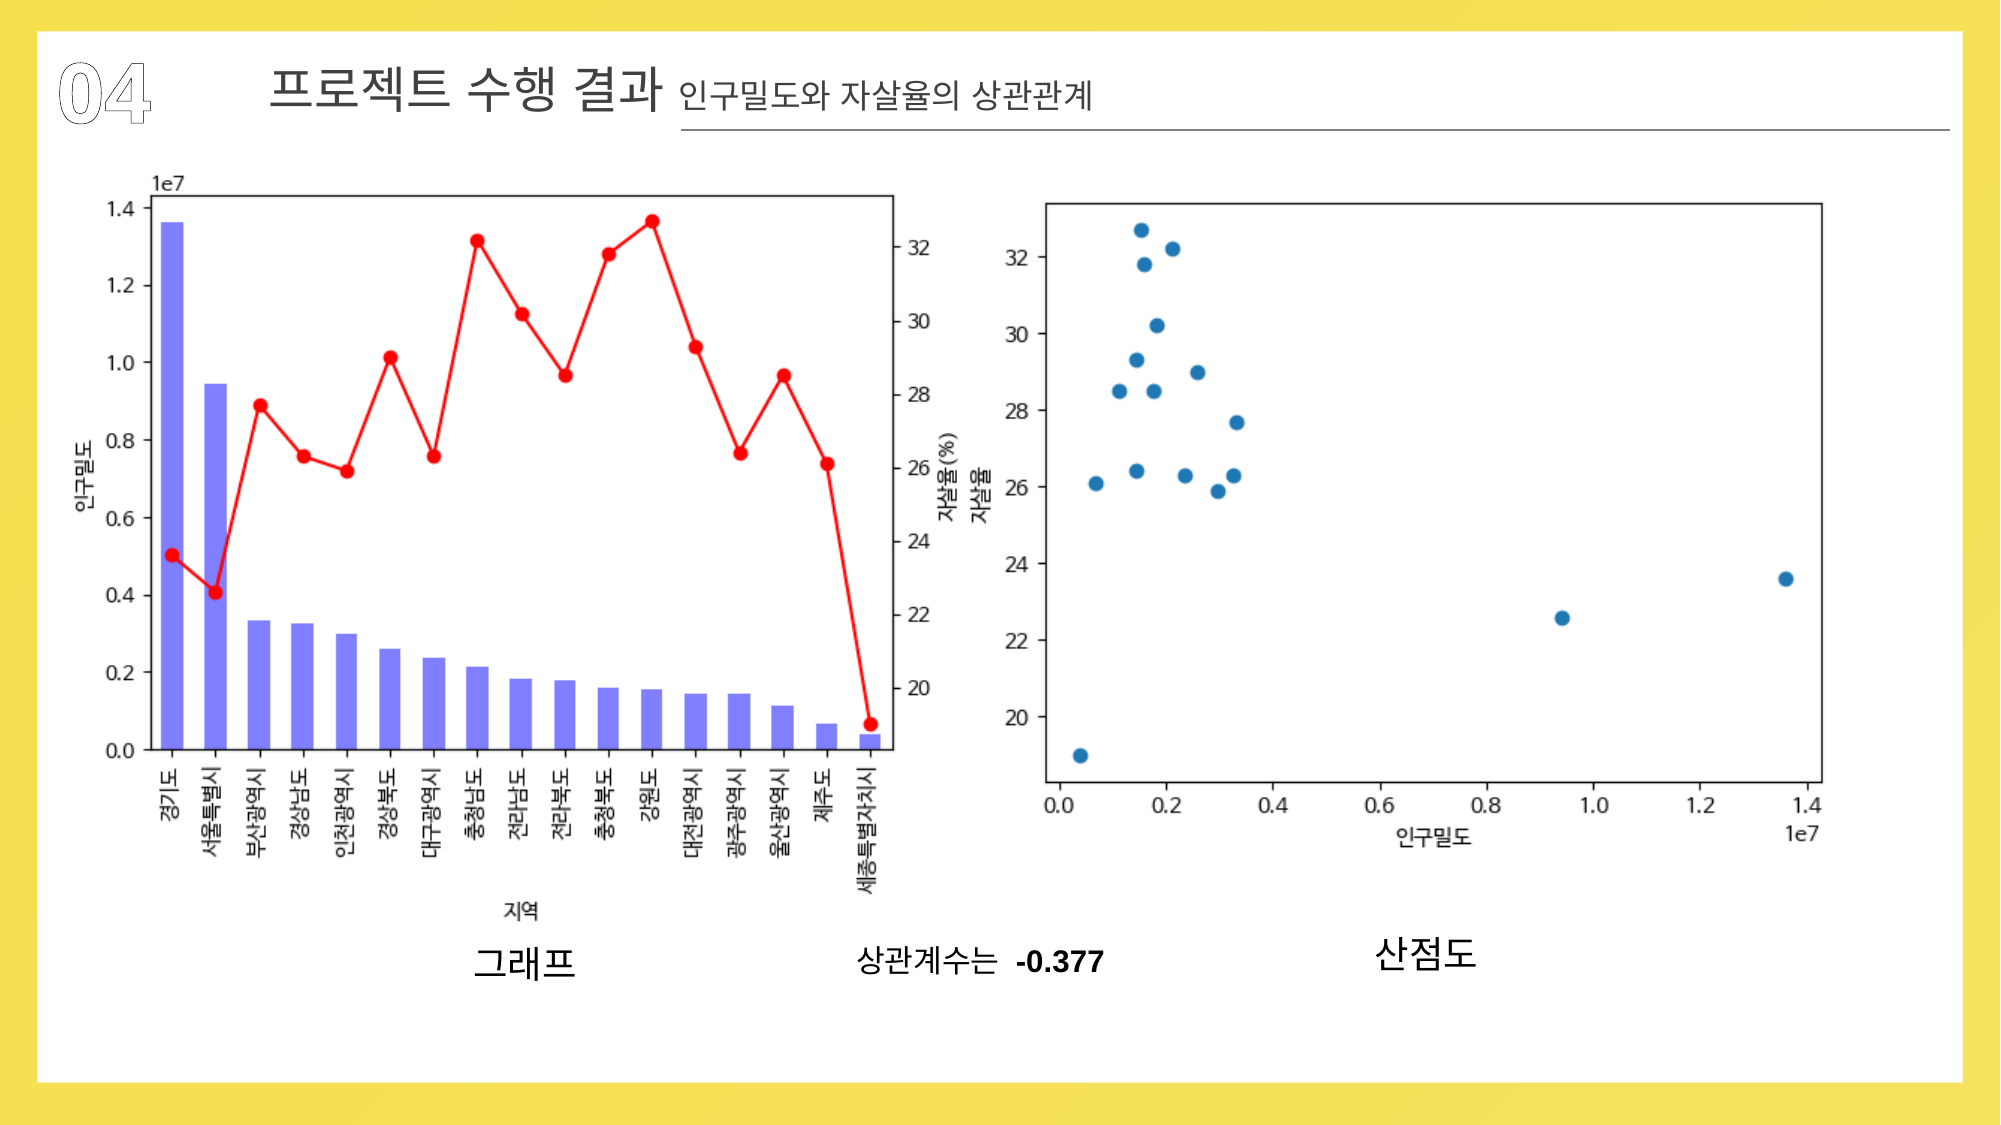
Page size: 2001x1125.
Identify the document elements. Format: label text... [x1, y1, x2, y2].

text_box 그래프 [458, 933, 841, 994]
text_box 04 [41, 32, 233, 148]
text_box 상관계수는 -0.377 [841, 933, 1121, 1031]
text_box 그래프 [1121, 933, 1459, 994]
text_box [36, 30, 1964, 1084]
picture [64, 170, 1834, 932]
text_box 산점도 [1360, 924, 2000, 984]
text_box 프로젝트 수행 결과 인구밀도와 자살율의 상관관계 [254, 51, 1109, 127]
